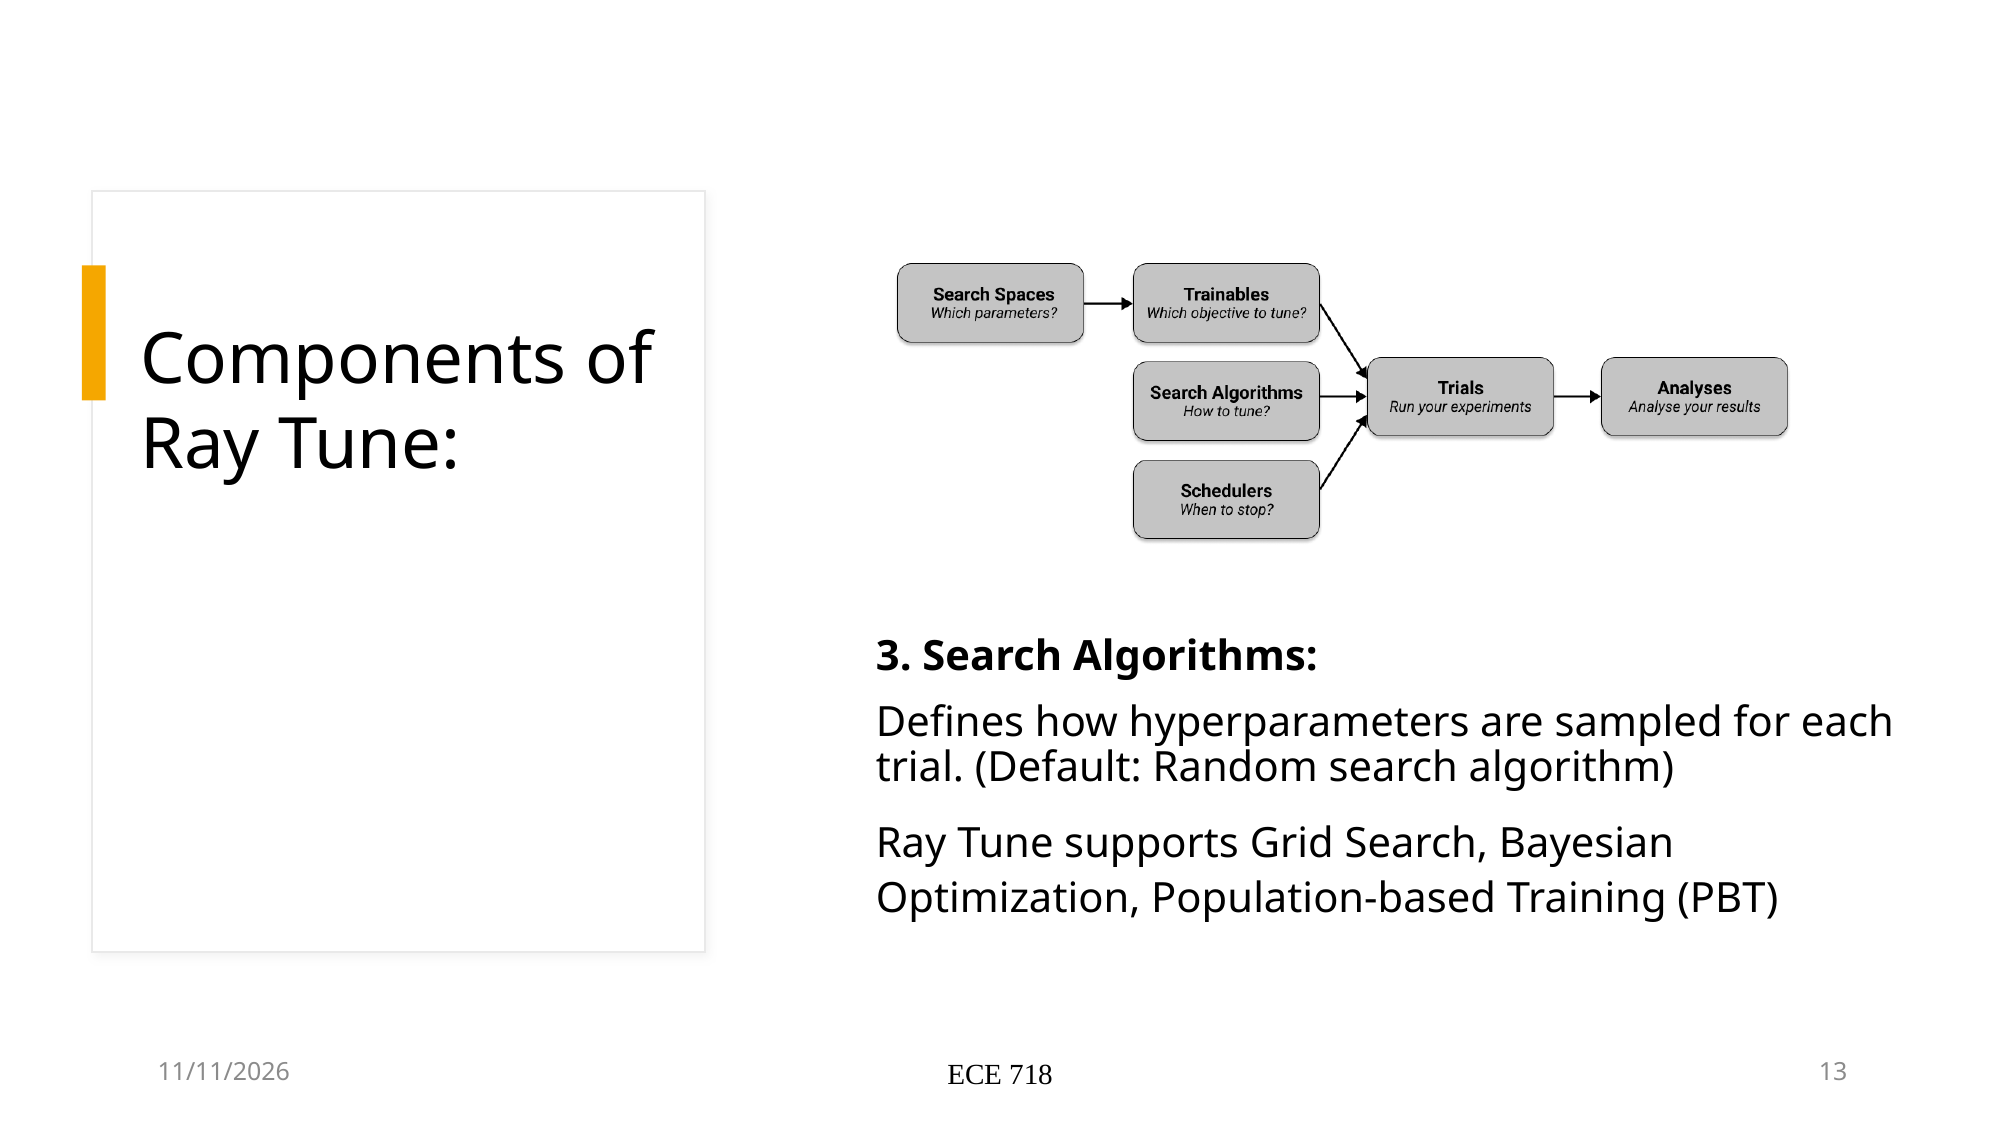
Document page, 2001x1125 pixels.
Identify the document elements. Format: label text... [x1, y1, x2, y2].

picture [865, 205, 1813, 563]
list 3. Search Algorithms: Defines how hyperparameters are sampled for each trial. (Default: Random search algorithm) Ray Tune supports Grid Search, Bayesian Optimization, Population-based Training (PBT) [864, 618, 1954, 918]
title Components of Ray Tune: [125, 305, 701, 509]
slide_number 13 [1412, 1042, 1863, 1103]
footer ECE 718 [662, 1042, 1338, 1103]
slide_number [142, 1042, 593, 1103]
